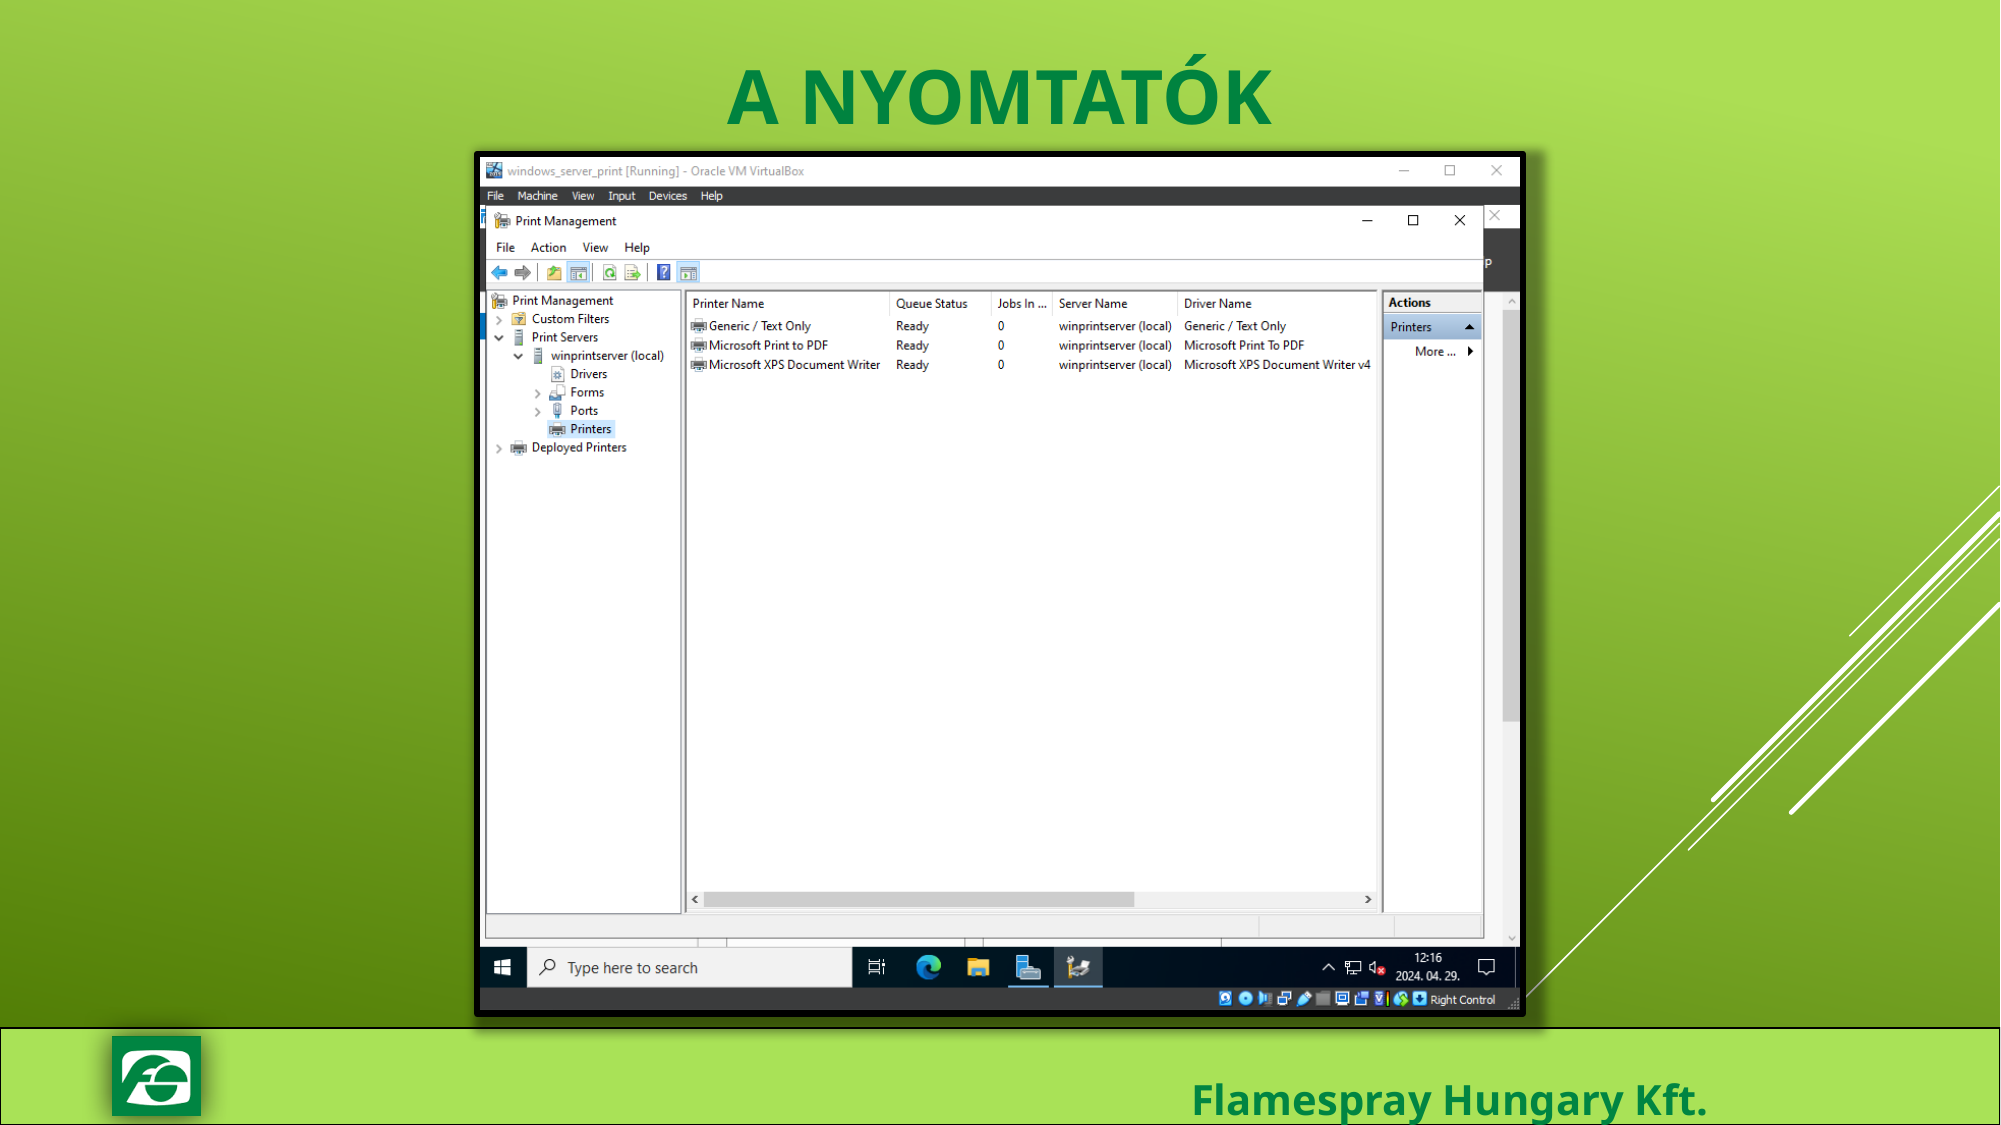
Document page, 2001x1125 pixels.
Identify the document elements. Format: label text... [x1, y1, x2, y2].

picture [479, 156, 1520, 1011]
picture [112, 1036, 201, 1116]
title A nyomtatók [0, 0, 2000, 190]
